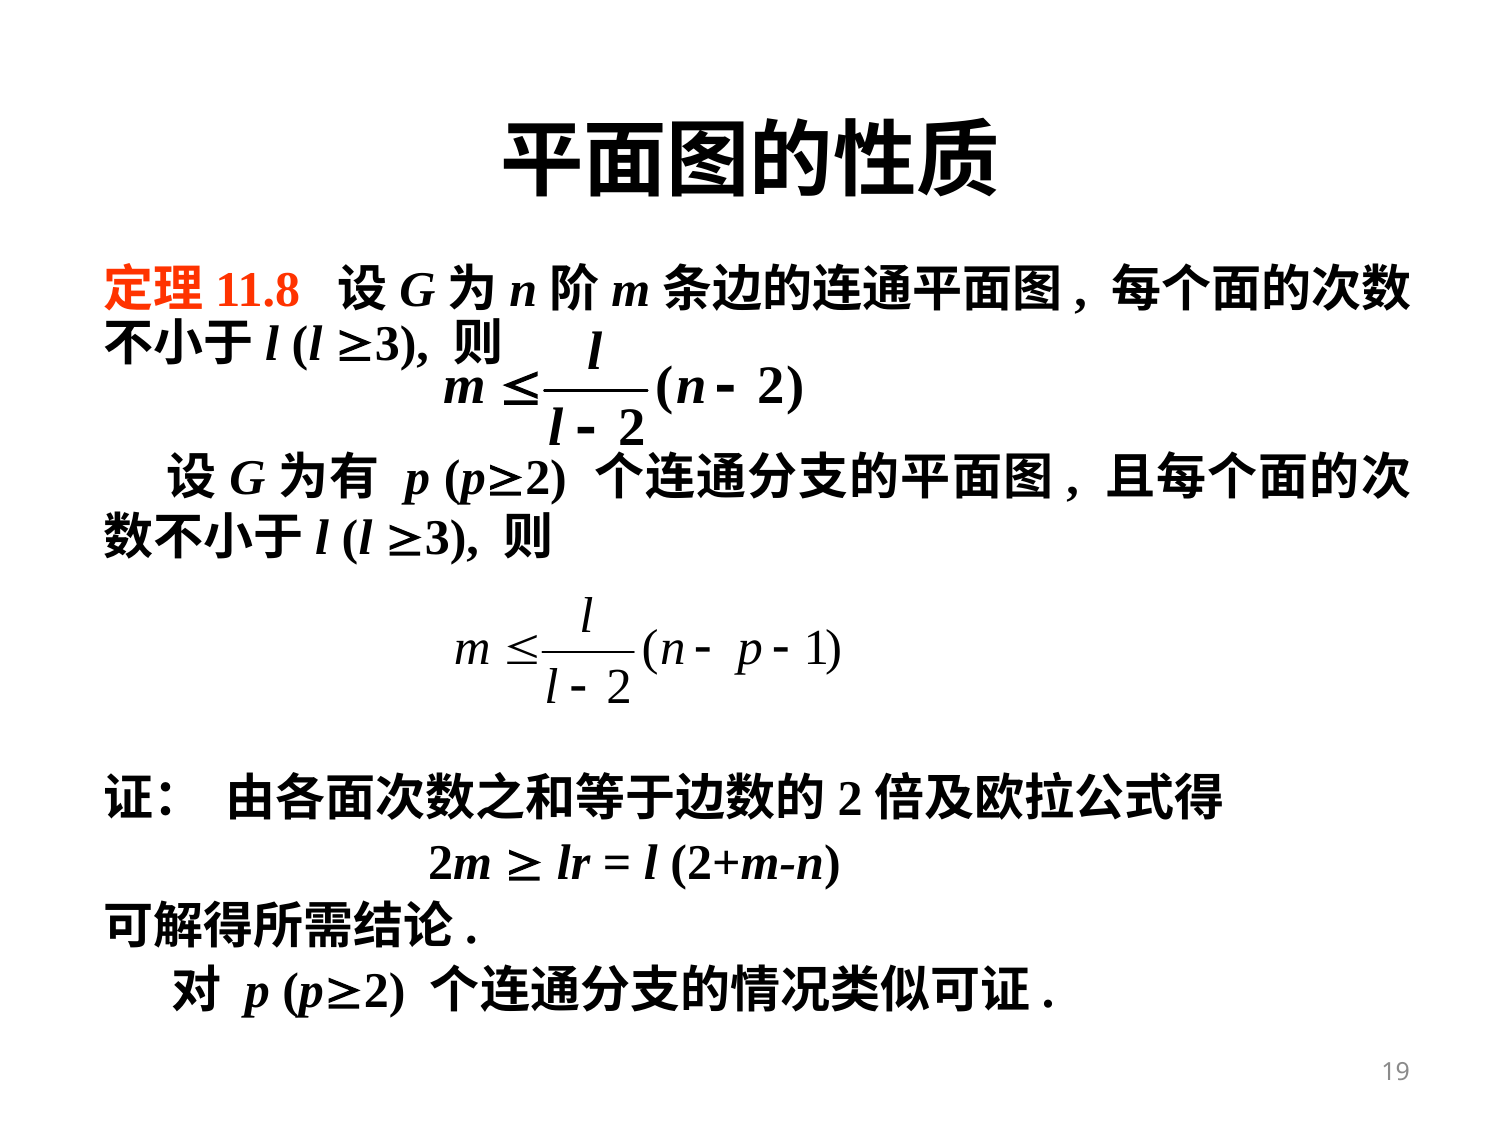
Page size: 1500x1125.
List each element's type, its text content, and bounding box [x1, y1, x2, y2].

slide_number 19 [1074, 1061, 1425, 1103]
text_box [88, 255, 1427, 1053]
title 平面图的性质 [75, 75, 1425, 238]
